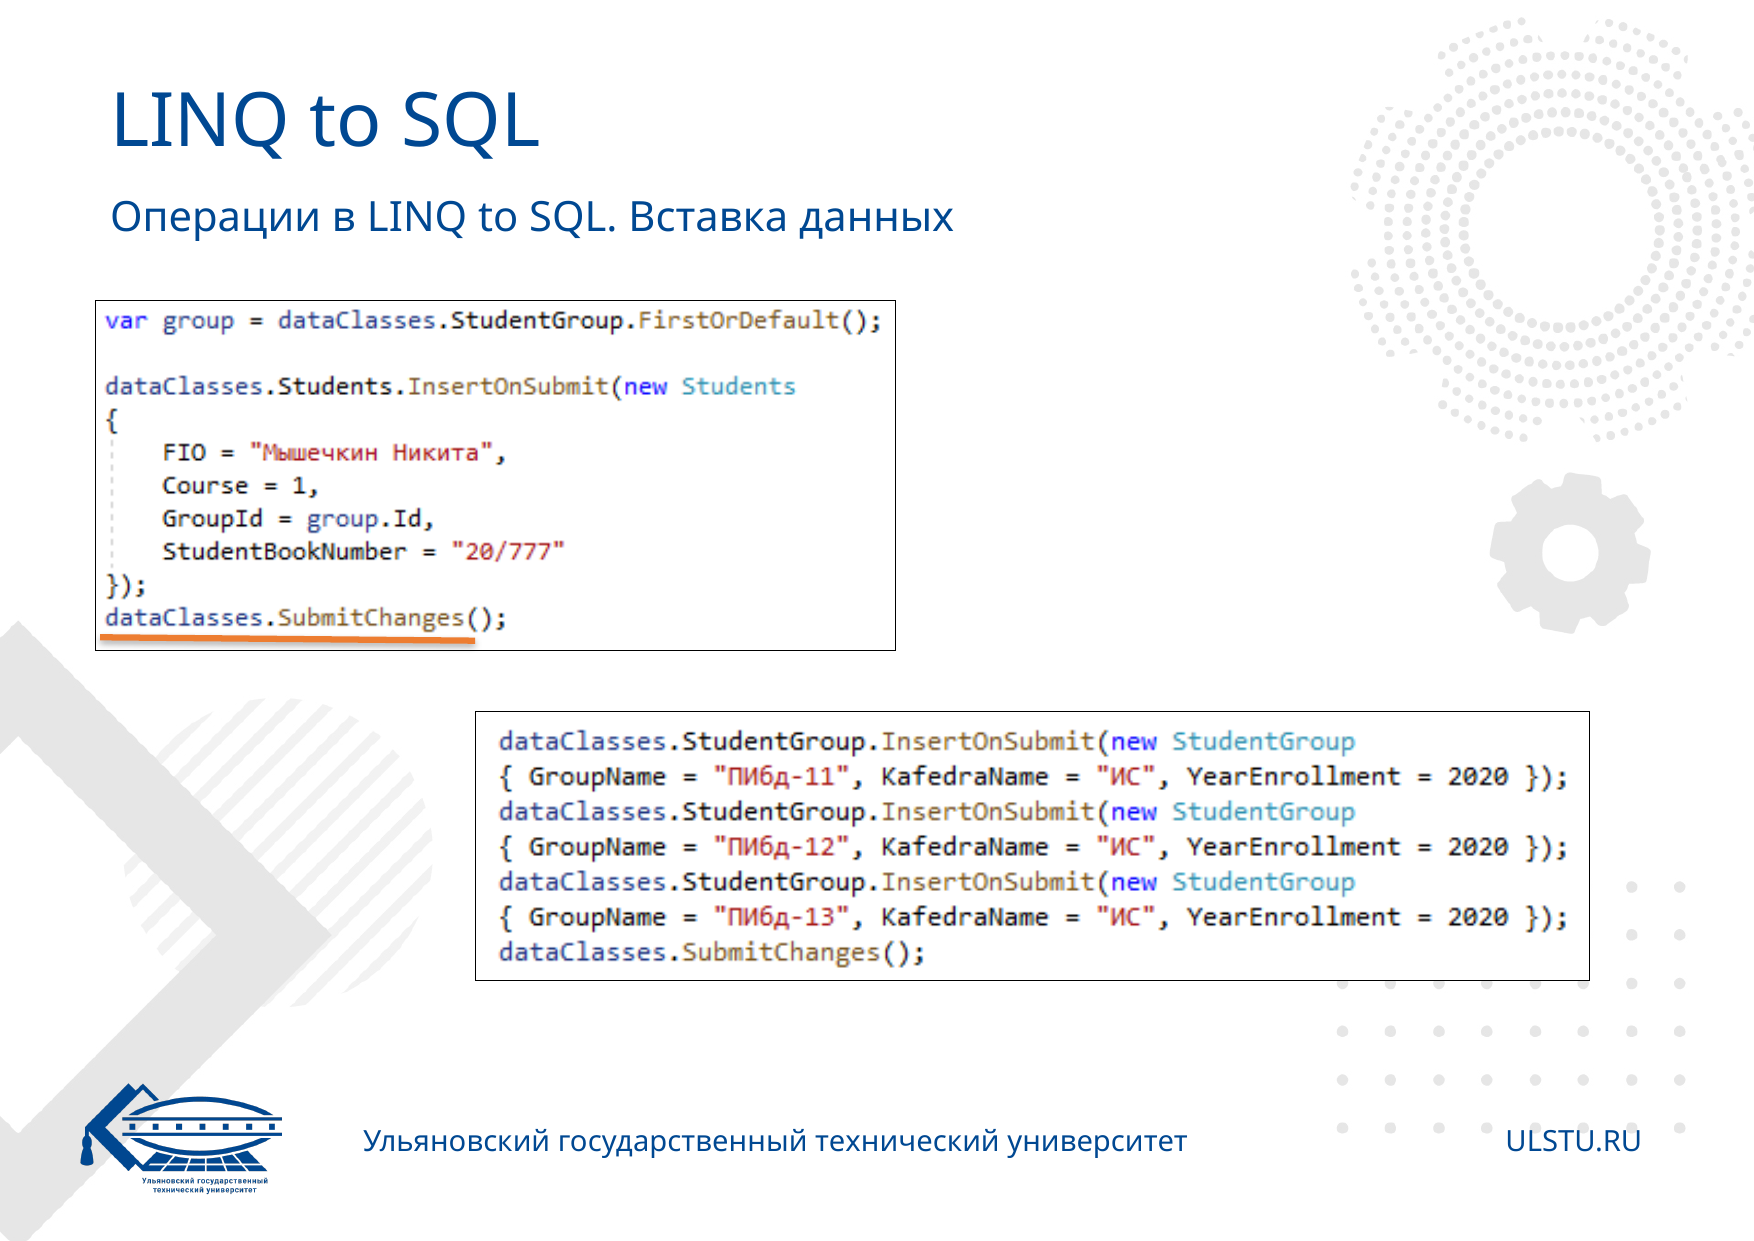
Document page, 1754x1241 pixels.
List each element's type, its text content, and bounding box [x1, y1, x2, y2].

text_box LINQ to SQL [95, 64, 1682, 182]
text_box Операции в LINQ to SQL. Вставка данных [95, 182, 1682, 271]
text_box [99, 636, 476, 641]
text_box ULSTU.RU [1490, 1114, 1700, 1174]
text_box Ульяновский государственный технический университет [348, 1114, 1278, 1174]
picture [0, 0, 1754, 1241]
